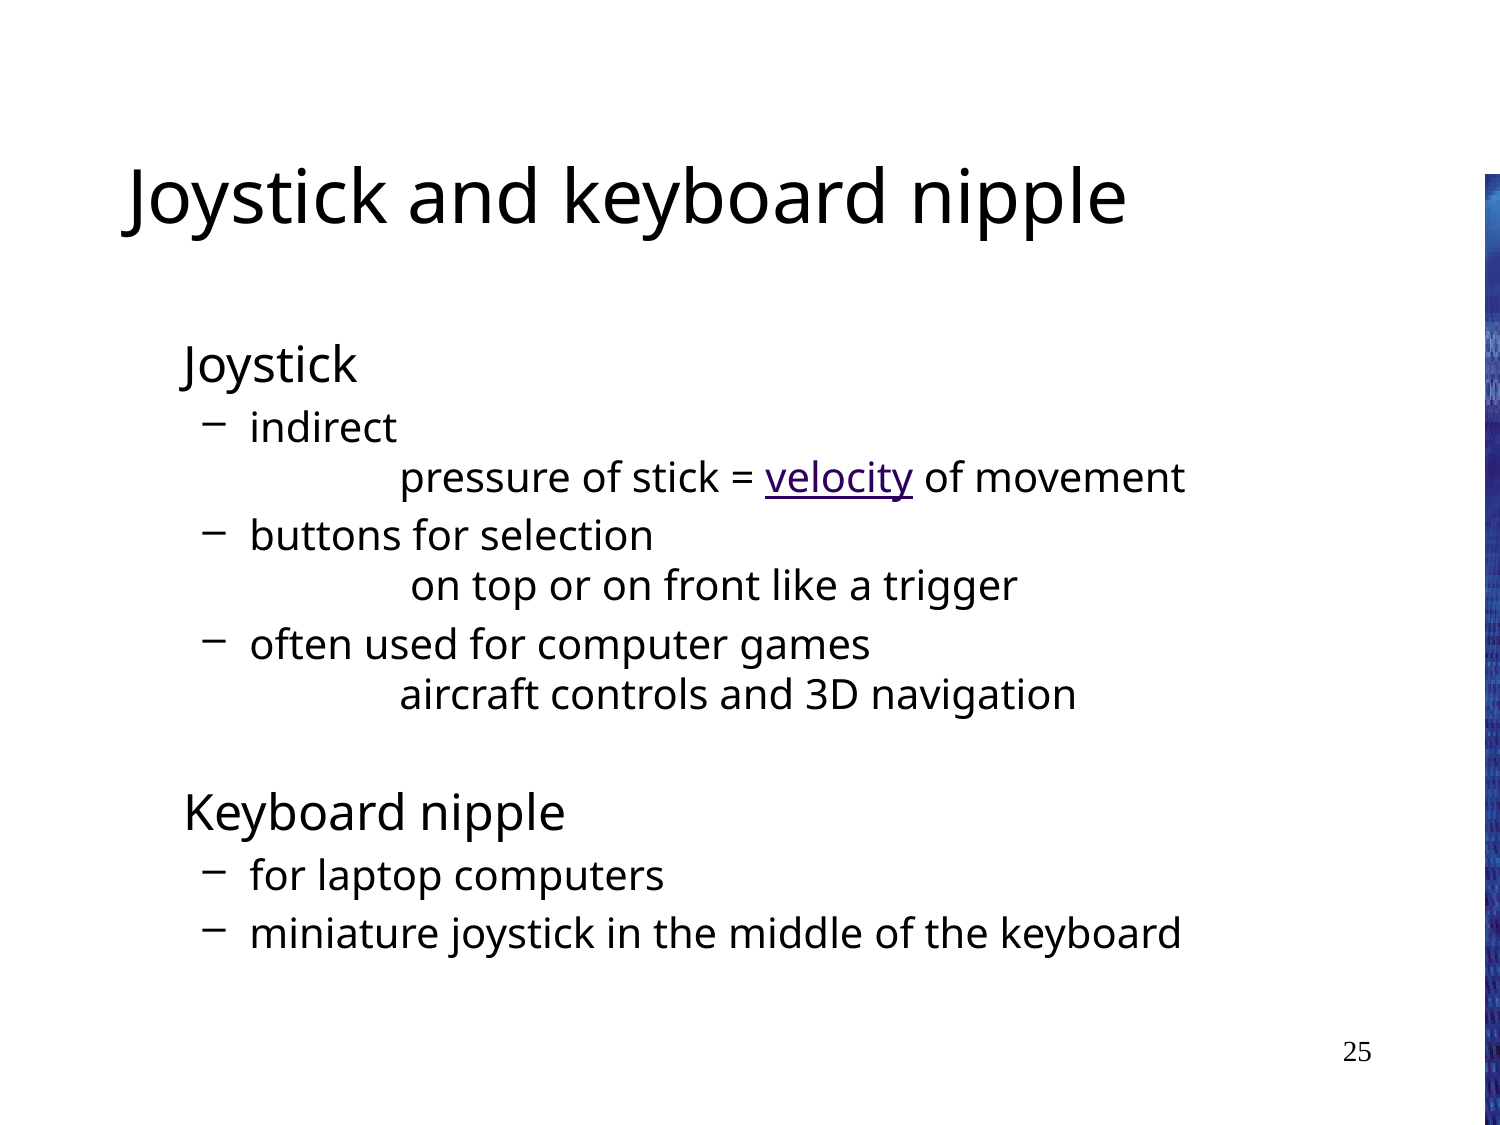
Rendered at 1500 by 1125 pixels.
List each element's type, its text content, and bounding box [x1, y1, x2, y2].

list Joystick indirect pressure of stick = velocity of movement buttons for selection on top or on front like a trigger often used for computer games aircraft controls and 3D navigation Keyboard nipple for laptop computers miniature joystick in the middle of the keyboard [112, 324, 1388, 1000]
picture [1485, 174, 1500, 1125]
title Joystick and keyboard nipple [112, 99, 1238, 288]
slide_number 25 [1074, 1024, 1388, 1101]
